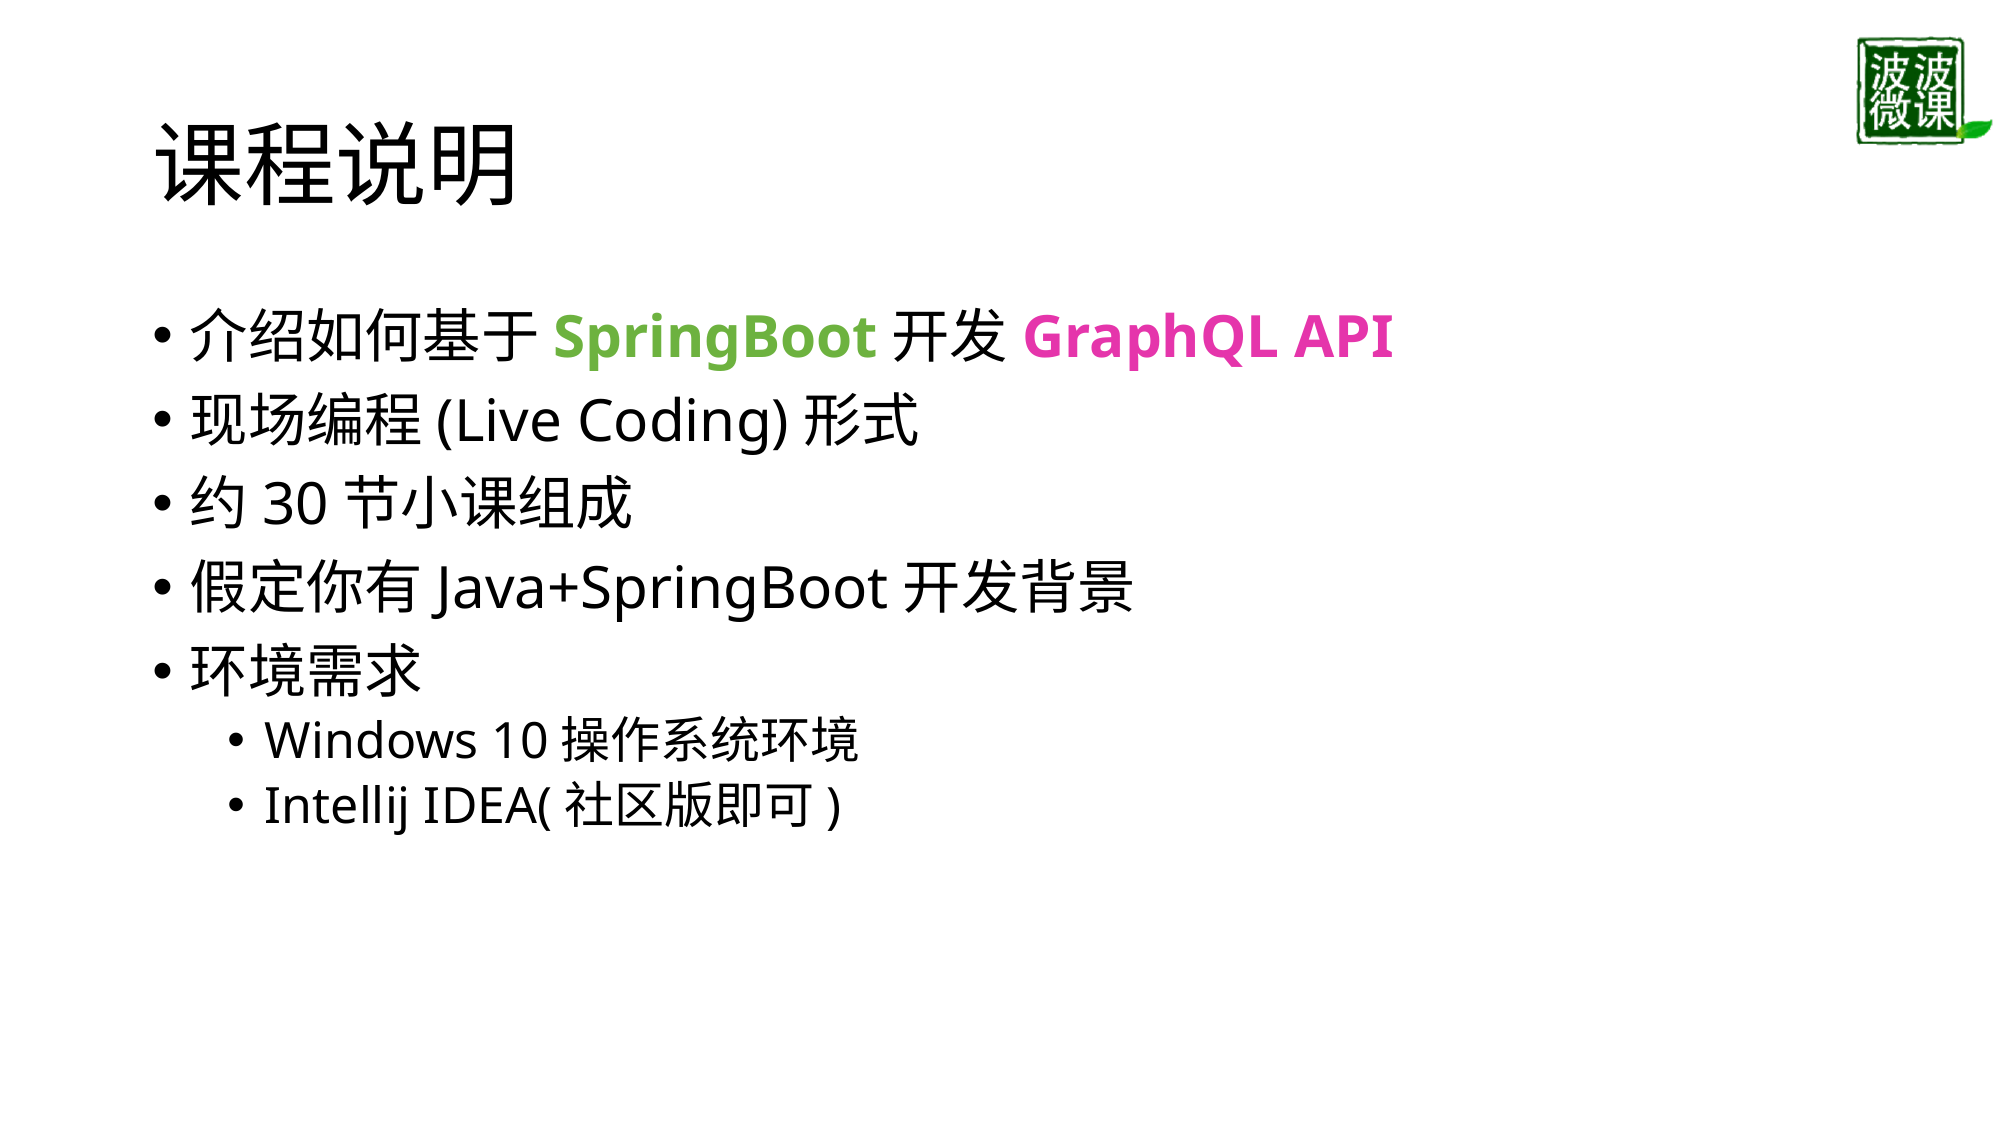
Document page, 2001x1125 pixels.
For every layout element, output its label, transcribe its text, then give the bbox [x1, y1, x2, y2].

list 介绍如何基于SpringBoot开发GraphQL API 现场编程(Live Coding)形式 约30节小课组成 假定你有Java+SpringBoot开发背景 环境需求 Windows 10操作系统环境 Intellij IDEA(社区版即可) [137, 299, 1863, 1014]
picture [1854, 22, 1993, 161]
title 课程说明 [137, 59, 1863, 278]
